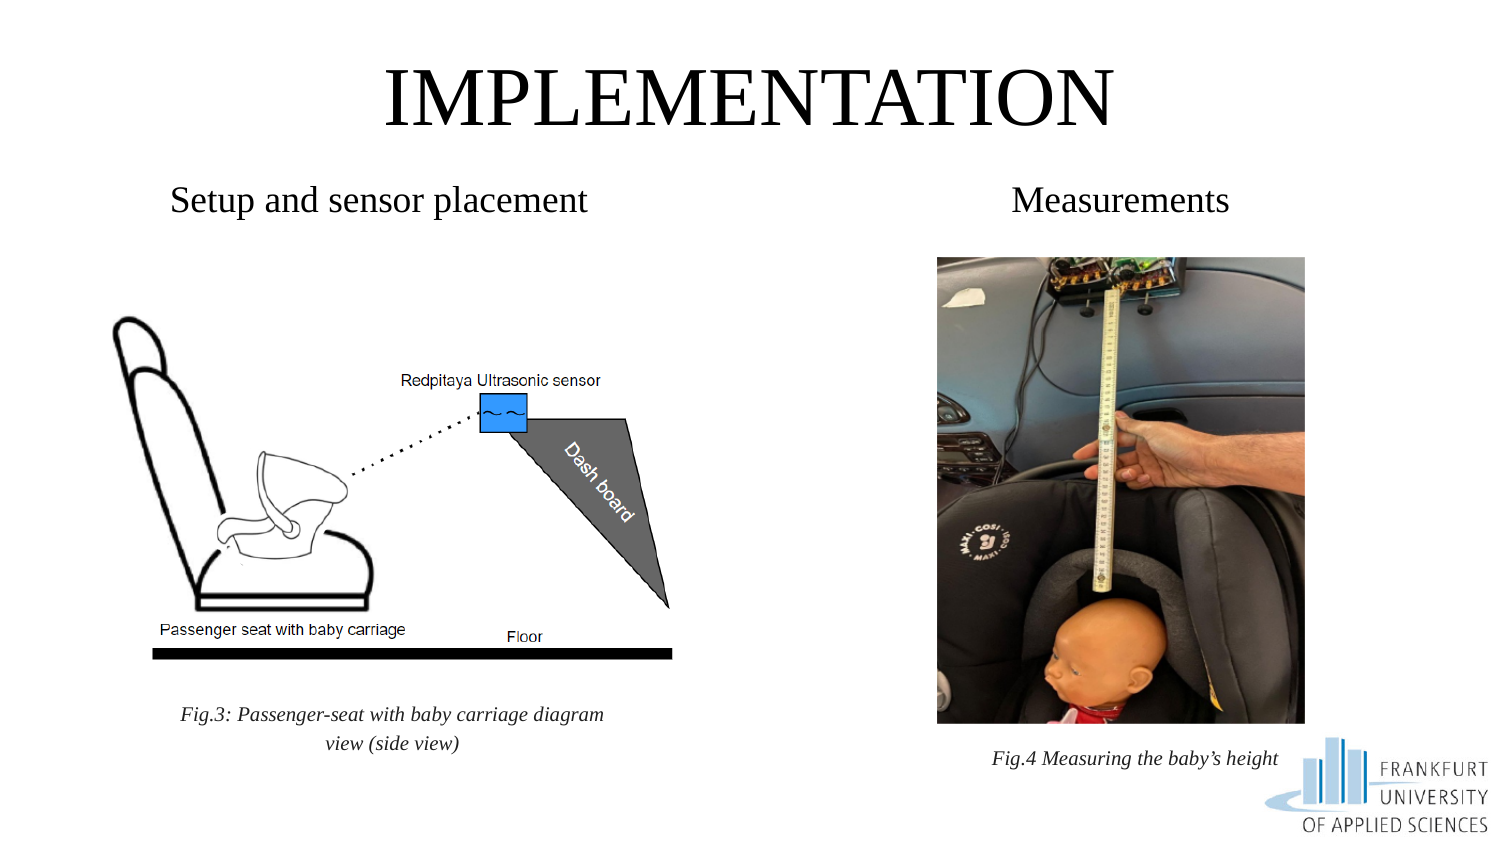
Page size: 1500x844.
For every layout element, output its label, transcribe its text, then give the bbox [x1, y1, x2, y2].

text_box Fig.3: Passenger-seat with baby carriage diagram view (side view) [146, 682, 639, 770]
list Measurements [792, 153, 1449, 714]
picture [104, 314, 681, 667]
text_box Fig.4 Measuring the baby’s height [889, 726, 1242, 785]
picture [936, 254, 1500, 841]
list Setup and sensor placement [51, 153, 708, 714]
title IMPLEMENTATION [51, 26, 1449, 121]
